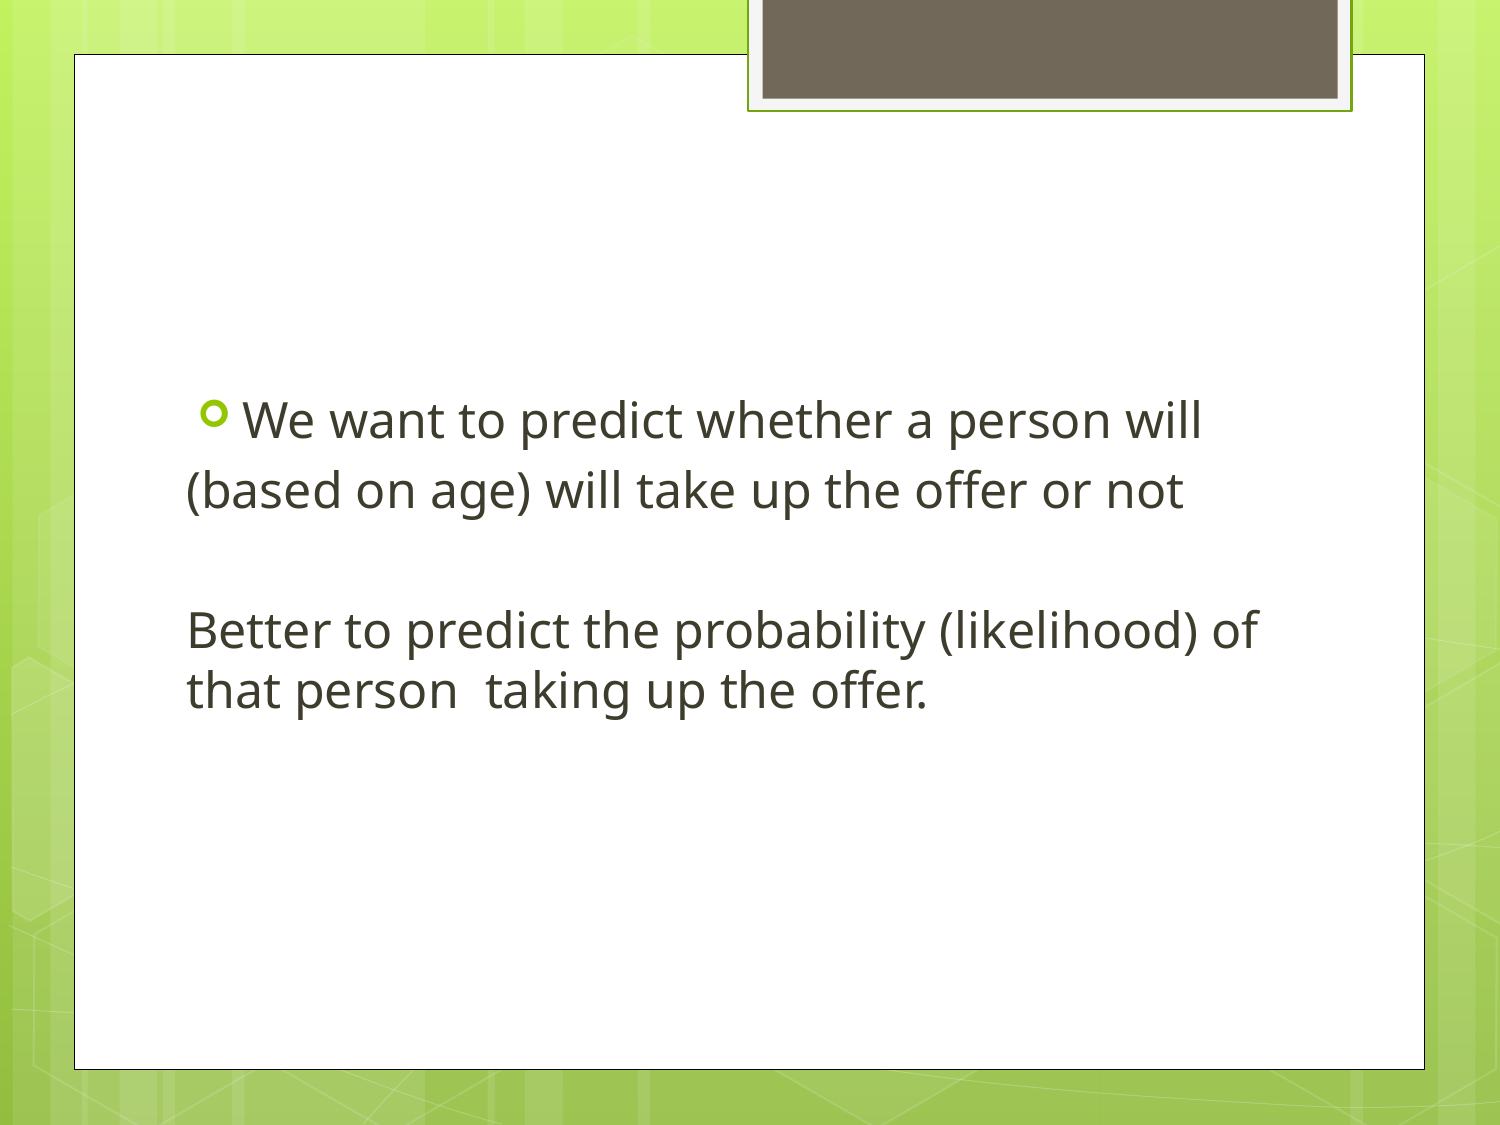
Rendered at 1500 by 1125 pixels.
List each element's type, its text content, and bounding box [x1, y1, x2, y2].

list We want to predict whether a person will (based on age) will take up the offer or not Better to predict the probability (likelihood) of that person taking up the offer. [171, 381, 1283, 957]
